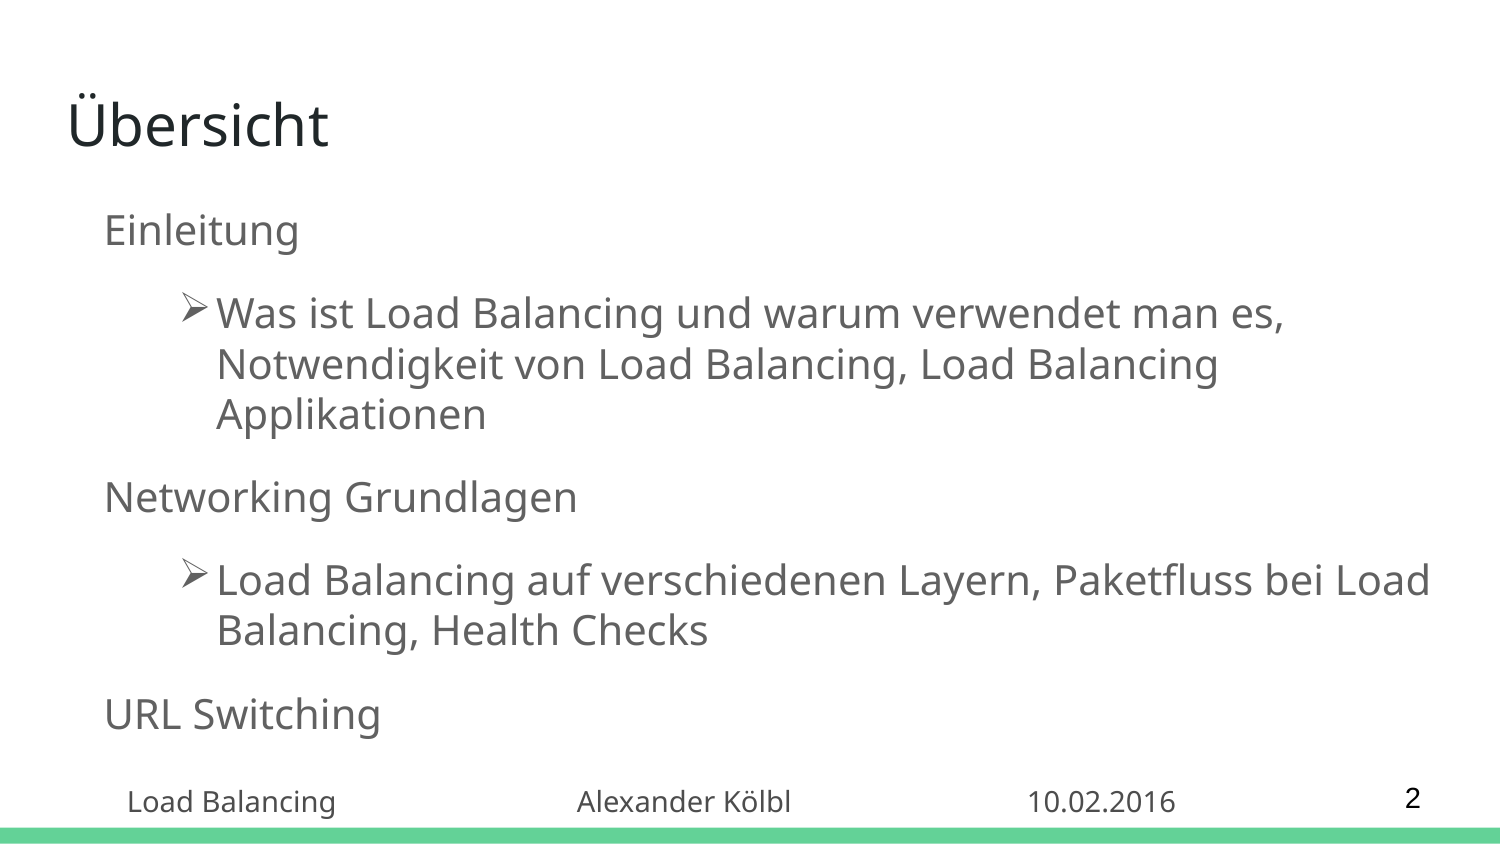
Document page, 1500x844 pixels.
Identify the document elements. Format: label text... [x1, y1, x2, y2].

slide_number 2 [1389, 764, 1480, 830]
title Übersicht [51, 72, 1449, 167]
list Einleitung Was ist Load Balancing und warum verwendet man es, Notwendigkeit von Load Balancing, Load Balancing Applikationen Networking Grundlagen Load Balancing auf verschiedenen Layern, Paketfluss bei Load Balancing, Health Checks URL Switching [51, 189, 1449, 718]
